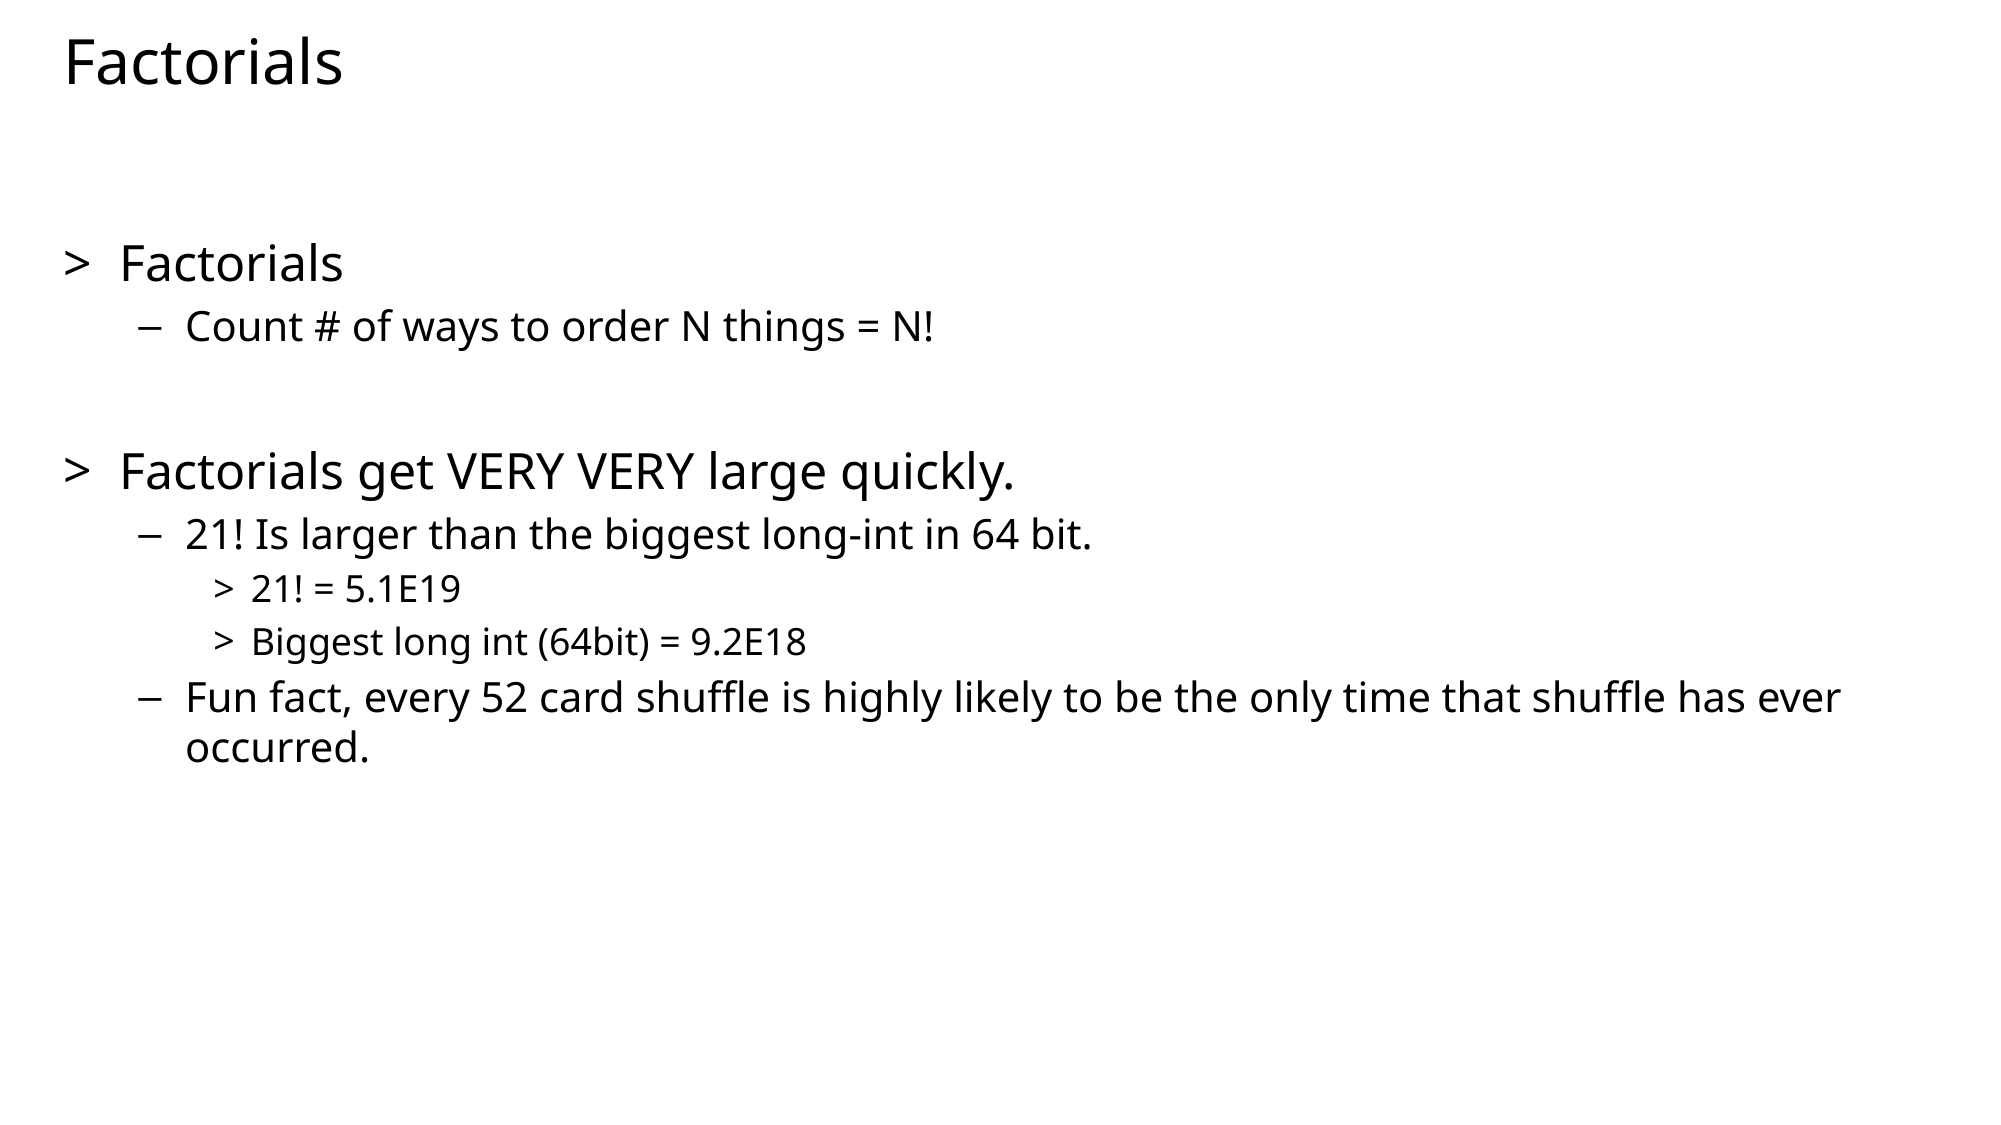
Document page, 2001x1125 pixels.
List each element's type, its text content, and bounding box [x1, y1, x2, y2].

list Factorials [48, 23, 1954, 187]
list Factorials Count # of ways to order N things = N! Factorials get VERY VERY large quickly. 21! Is larger than the biggest long-int in 64 bit. 21! = 5.1E19 Biggest long int (64bit) = 9.2E18 Fun fact, every 52 card shuffle is highly likely to be the only time that shuffle has ever occurred. [48, 224, 1913, 991]
